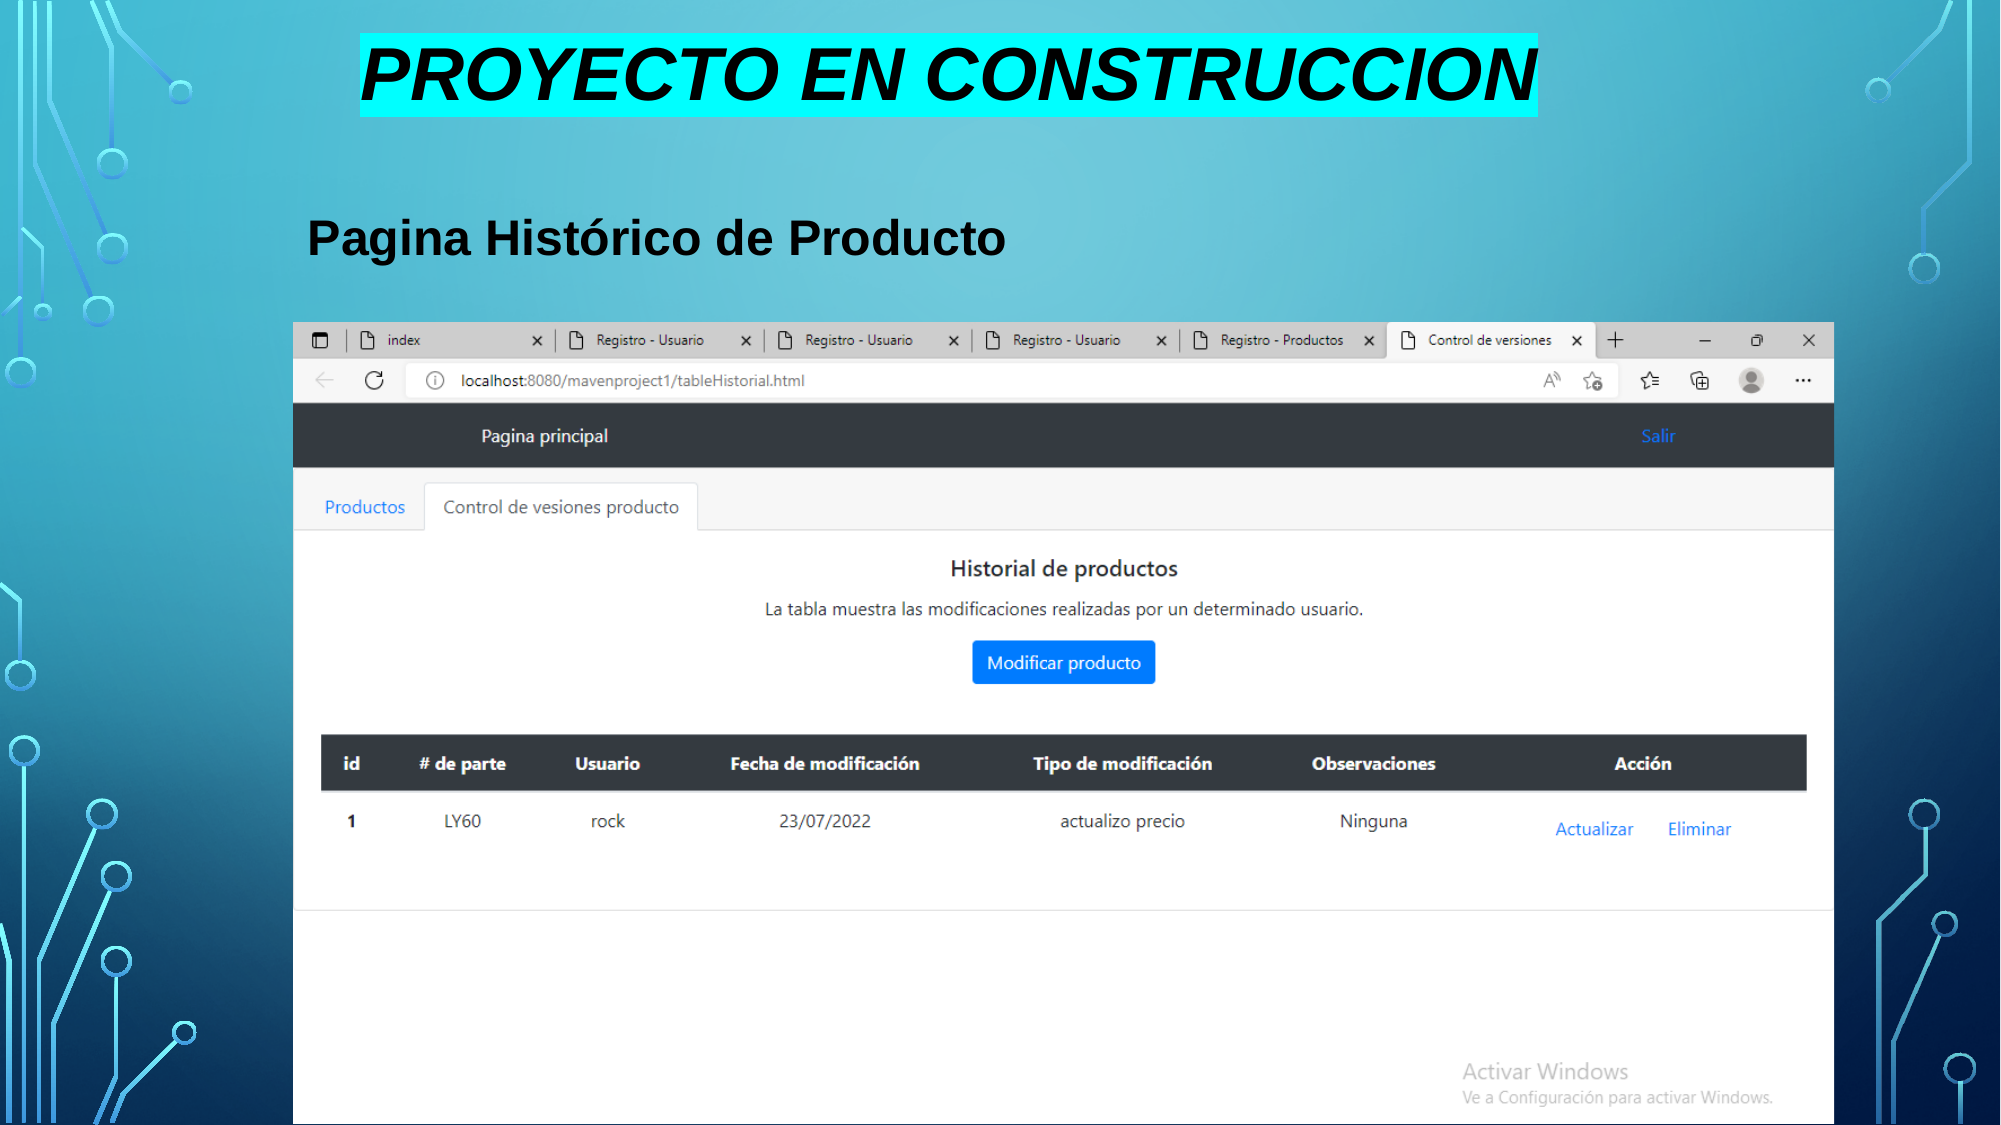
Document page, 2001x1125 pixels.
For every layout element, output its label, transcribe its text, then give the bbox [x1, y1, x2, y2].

text_box Pagina Histórico de Producto [293, 197, 1069, 273]
picture [292, 322, 1835, 1125]
title Proyecto EN CONSTRUCCION [136, 0, 1762, 198]
